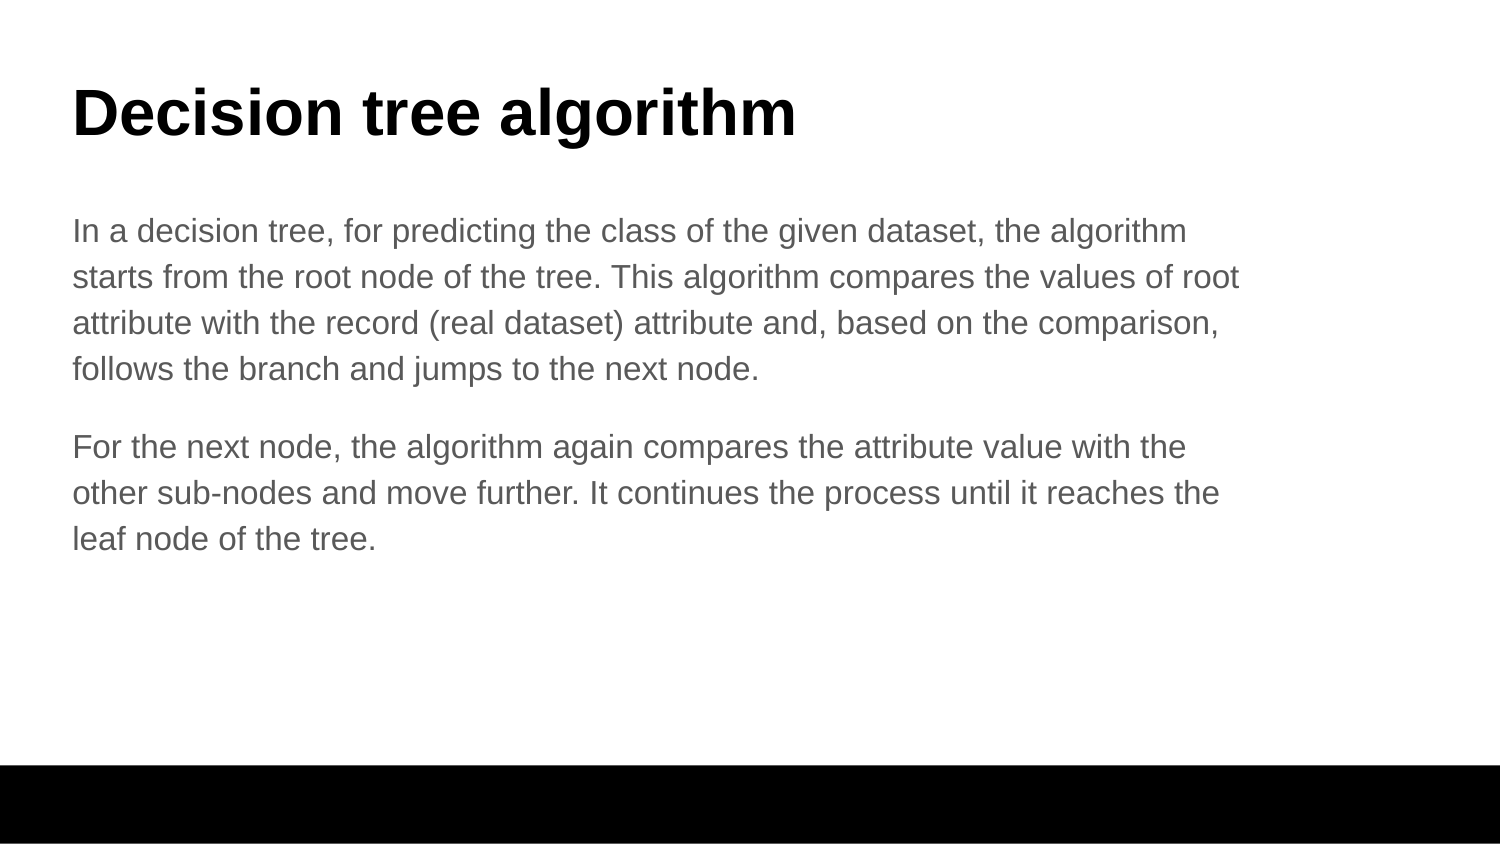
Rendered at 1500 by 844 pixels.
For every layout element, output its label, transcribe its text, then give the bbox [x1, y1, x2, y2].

list In a decision tree, for predicting the class of the given dataset, the algorithm starts from the root node of the tree. This algorithm compares the values of root attribute with the record (real dataset) attribute and, based on the comparison, follows the branch and jumps to the next node. For the next node, the algorithm again compares the attribute value with the other sub-nodes and move further. It continues the process until it reaches the leaf node of the tree. [57, 188, 1273, 709]
title Decision tree algorithm [57, 54, 1273, 164]
